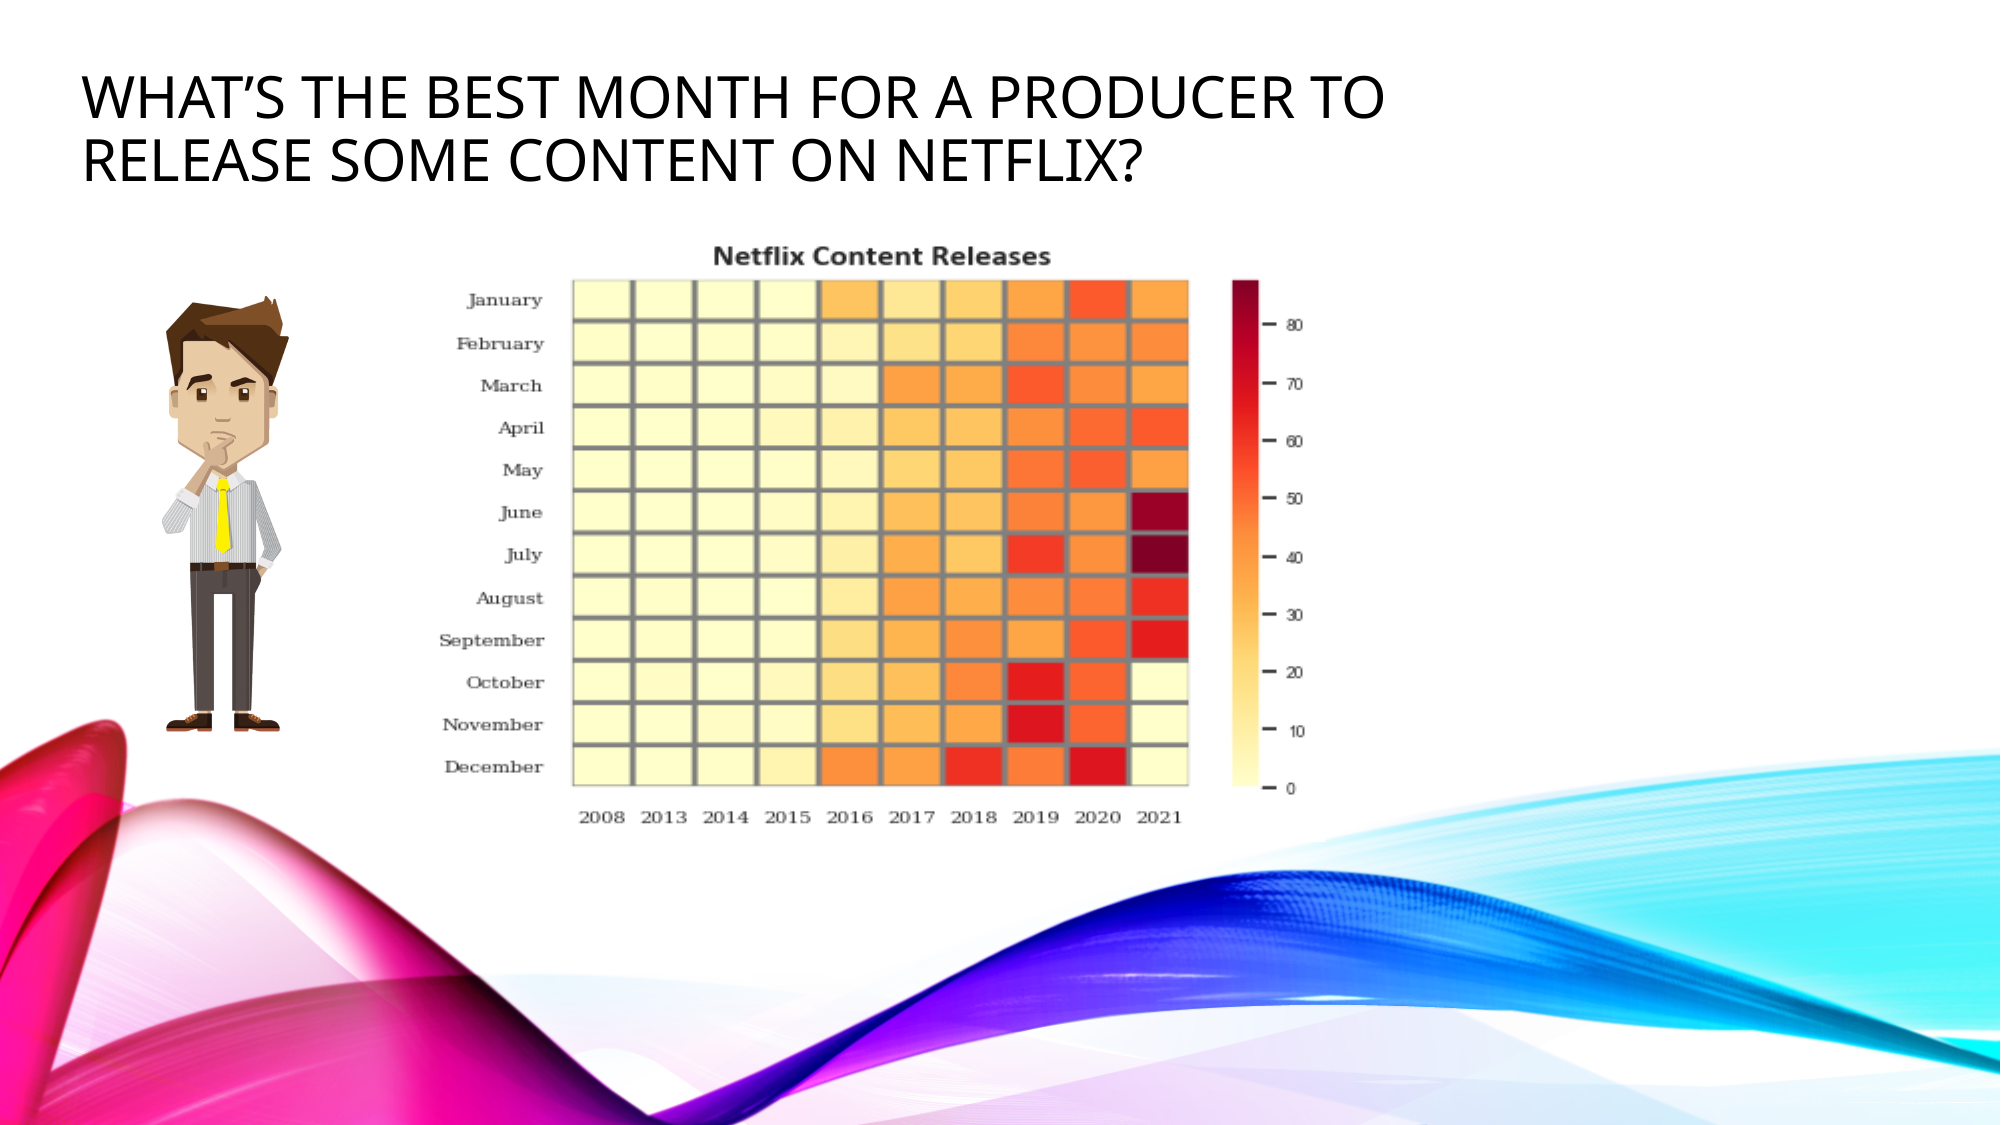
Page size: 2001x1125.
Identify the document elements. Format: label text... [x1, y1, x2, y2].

picture [1795, 1003, 1806, 1008]
title what’s the best month for a producer to release some content on Netflix? [66, 44, 1615, 202]
picture [0, 230, 2000, 1125]
